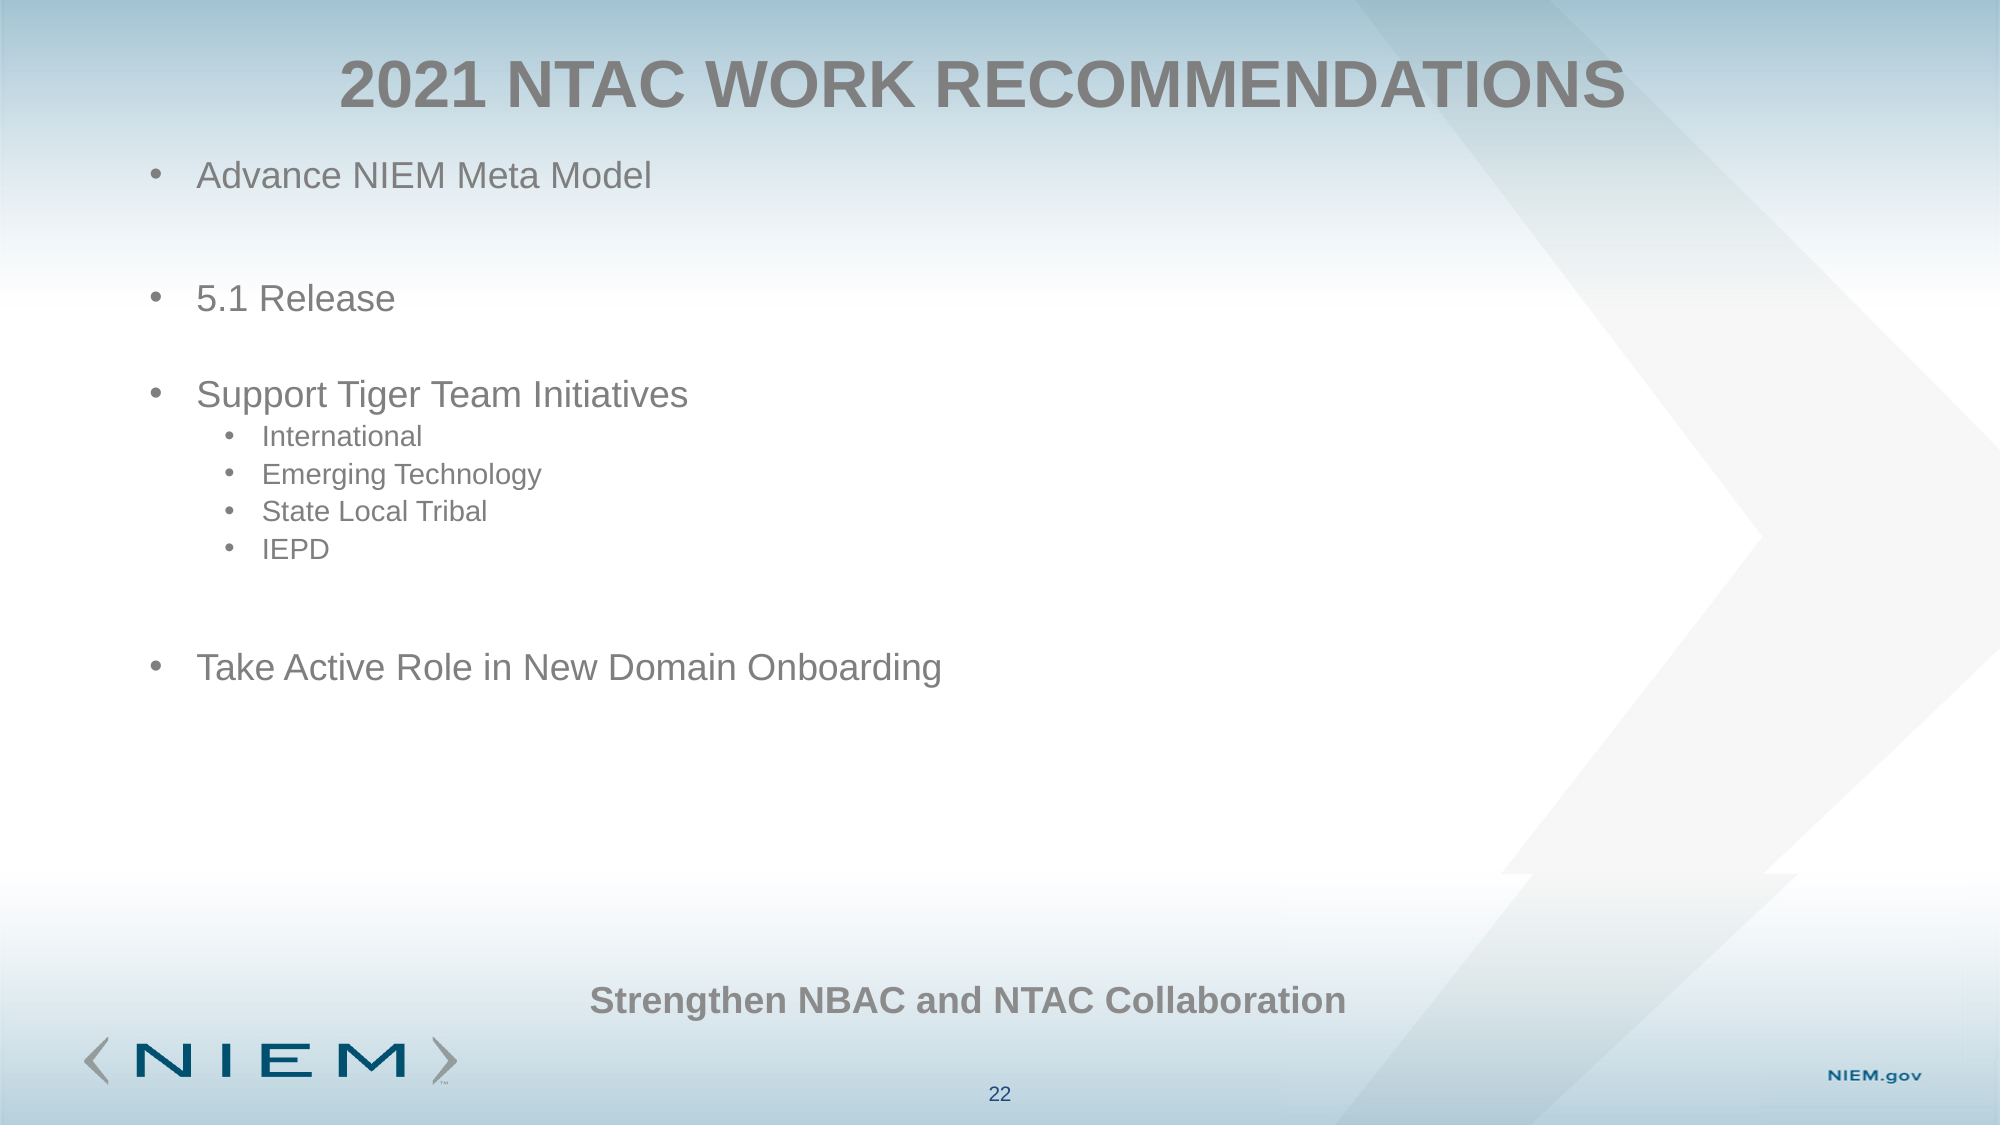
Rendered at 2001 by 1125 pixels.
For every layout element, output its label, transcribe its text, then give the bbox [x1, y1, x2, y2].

text_box Strengthen NBAC and NTAC Collaboration [499, 965, 1501, 1029]
footer 22 [762, 1062, 1238, 1123]
title 2021 NTAC work Recommendations [324, 48, 1675, 141]
list Advance NIEM Meta Model 5.1 Release Support Tiger Team Initiatives International Emerging Technology State Local Tribal IEPD Take Active Role in New Domain Onboarding [59, 140, 1213, 1004]
picture [0, 0, 2000, 1125]
